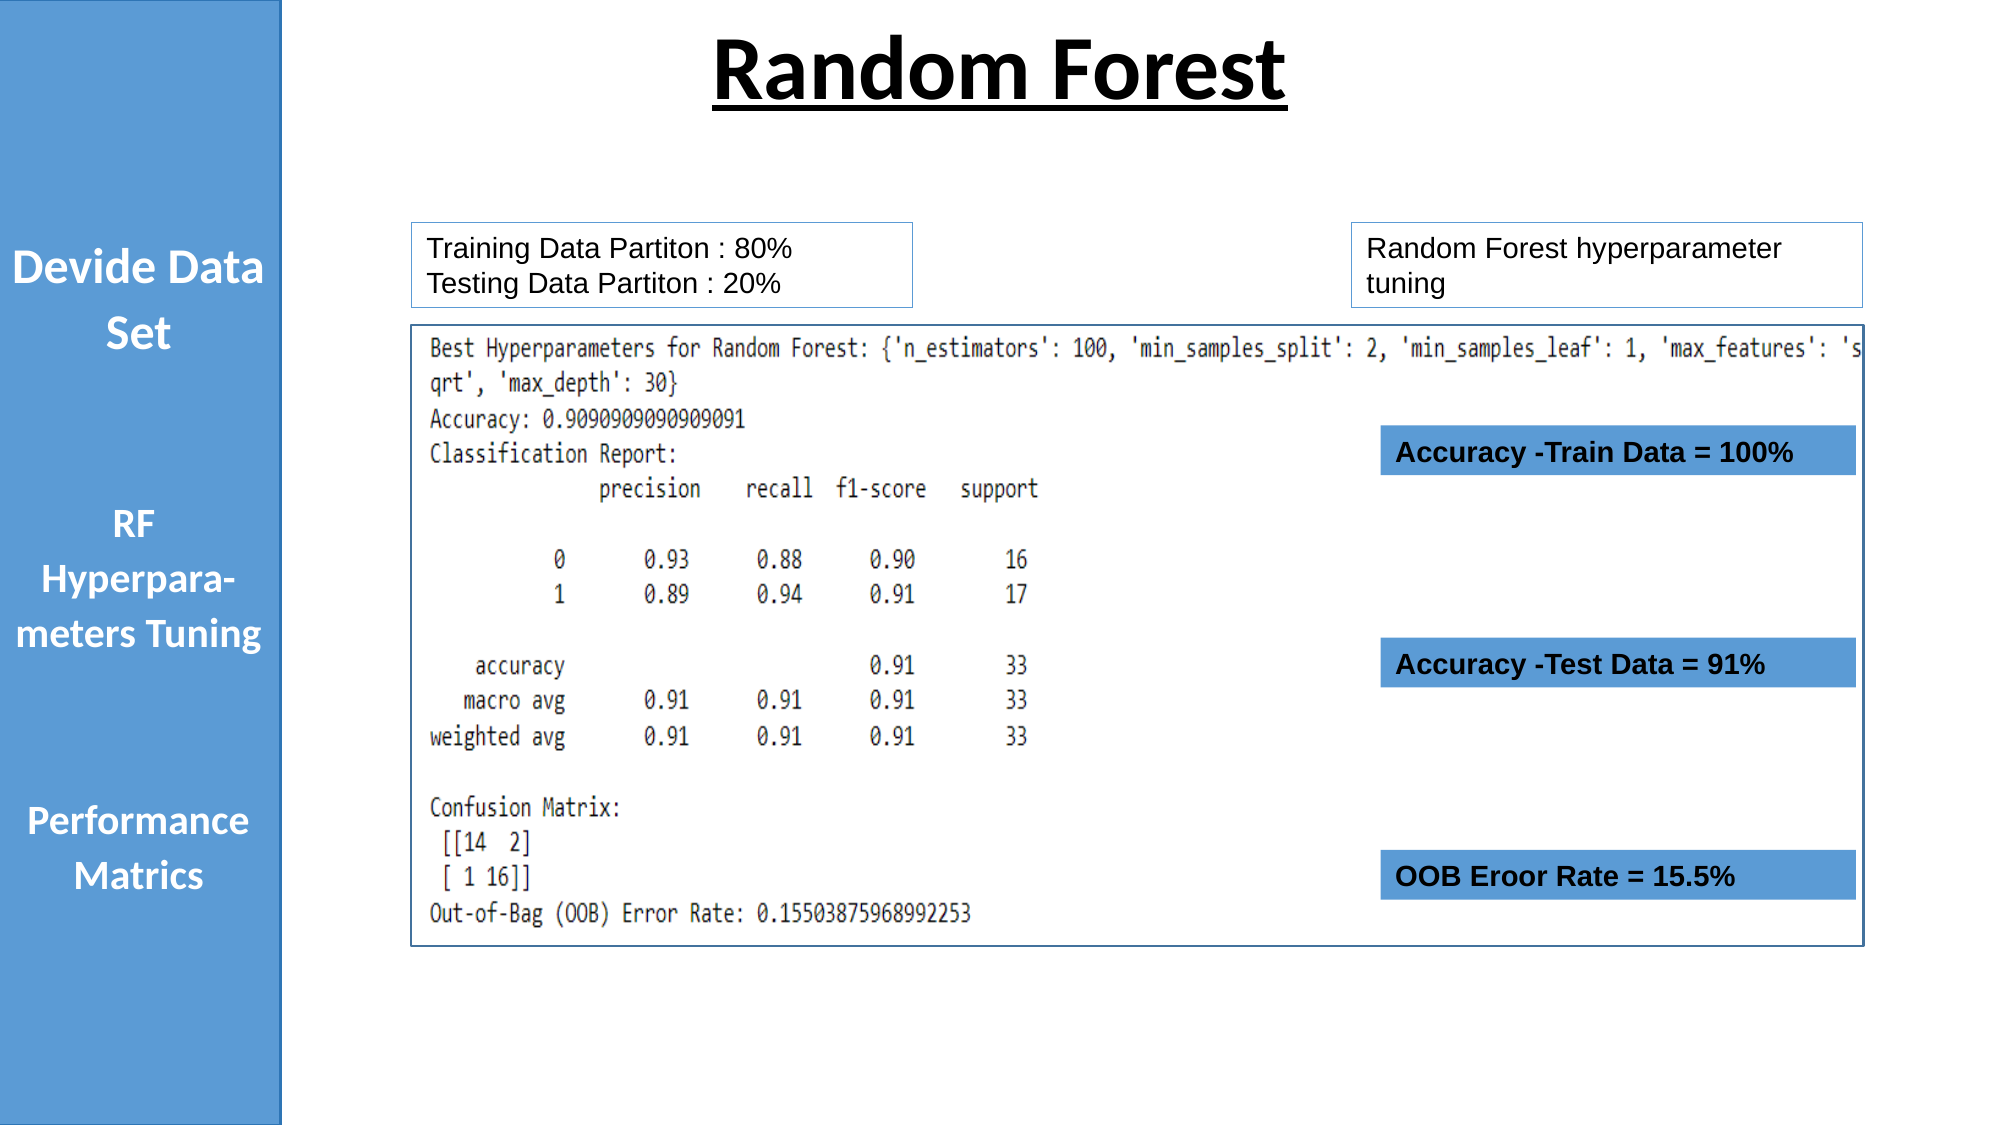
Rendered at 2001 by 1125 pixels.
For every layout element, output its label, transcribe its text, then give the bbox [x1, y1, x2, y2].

text_box Devide Data Set RF Hyperpara-meters Tuning Performance Matrics [0, 0, 281, 1125]
text_box Training Data Partiton : 80% Testing Data Partiton : 20% [411, 222, 913, 308]
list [411, 325, 1863, 945]
title Random Forest [281, 0, 1863, 141]
text_box Random Forest hyperparameter tuning [1351, 222, 1863, 308]
